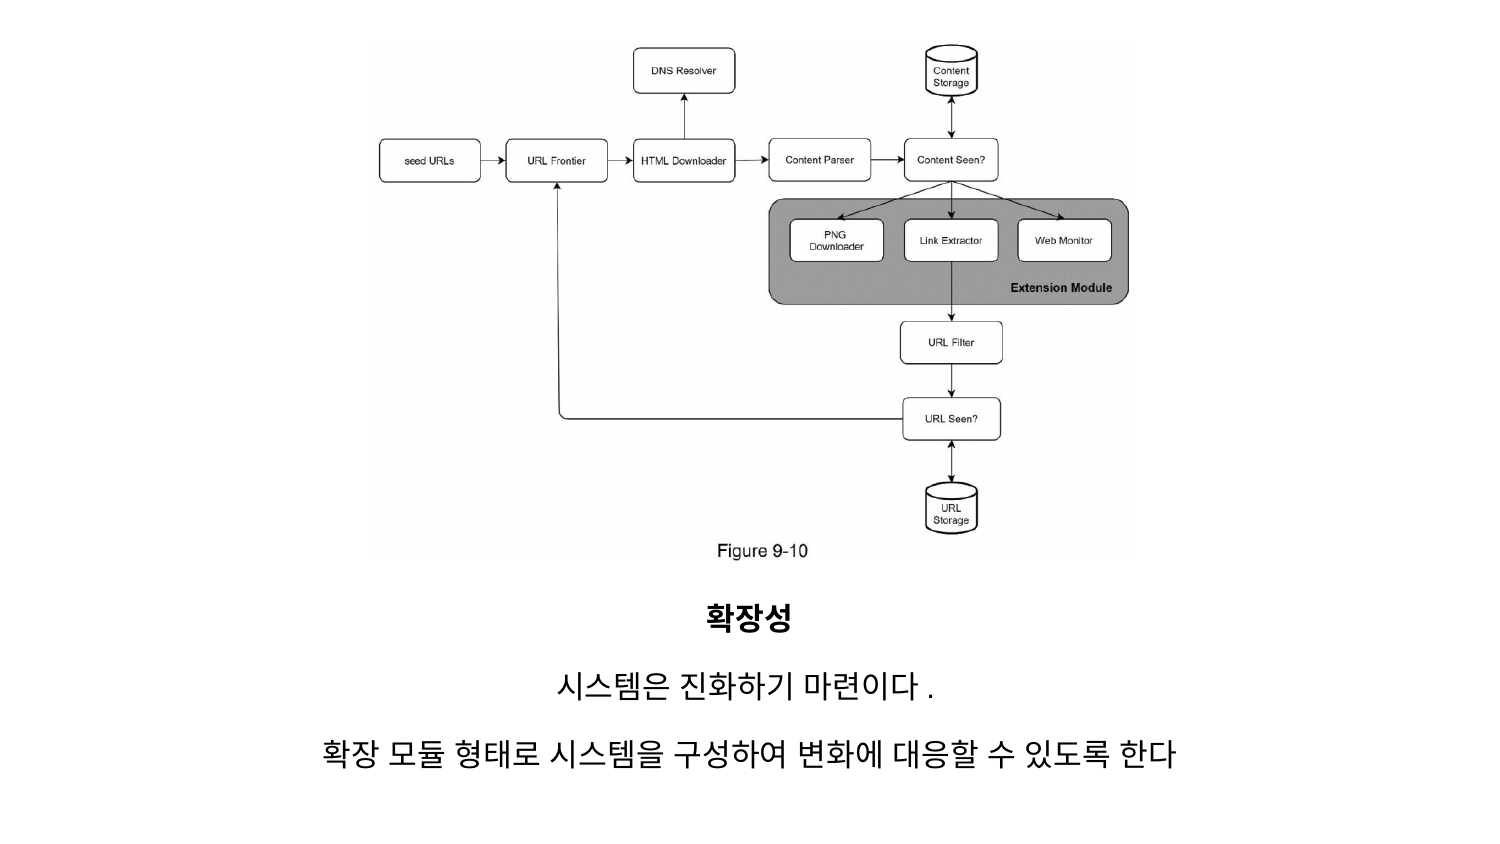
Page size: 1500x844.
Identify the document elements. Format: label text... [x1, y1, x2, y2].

list 확장성 시스템은 진화하기 마련이다. 확장 모듈 형태로 시스템을 구성하여 변화에 대응할 수 있도록 한다 [51, 563, 1449, 803]
picture [359, 34, 1140, 564]
